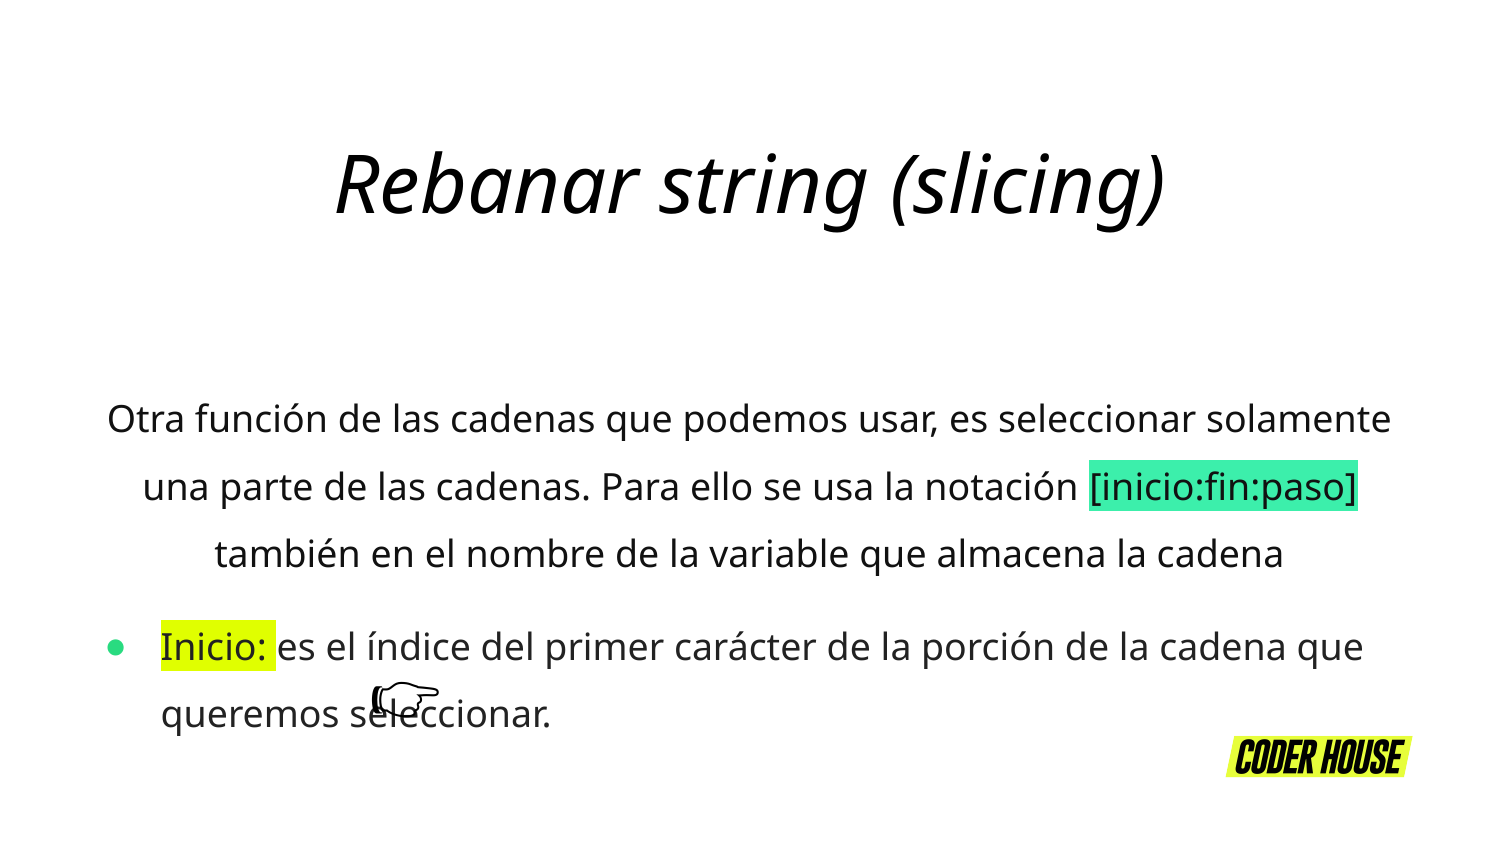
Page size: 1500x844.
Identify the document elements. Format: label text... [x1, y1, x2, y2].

text_box Inicio: es el índice del primer carácter de la porción de la cadena que queremos seleccionar. [70, 585, 1466, 751]
text_box Rebanar string (slicing) [115, 114, 1385, 247]
text_box Otra función de las cadenas que podemos usar, es seleccionar solamente una parte de las cadenas. Para ello se usa la notación [inicio:fin:paso] también en el nombre de la variable que almacena la cadena [79, 294, 1421, 585]
picture [1221, 728, 1417, 784]
text_box 👉 [355, 642, 470, 743]
